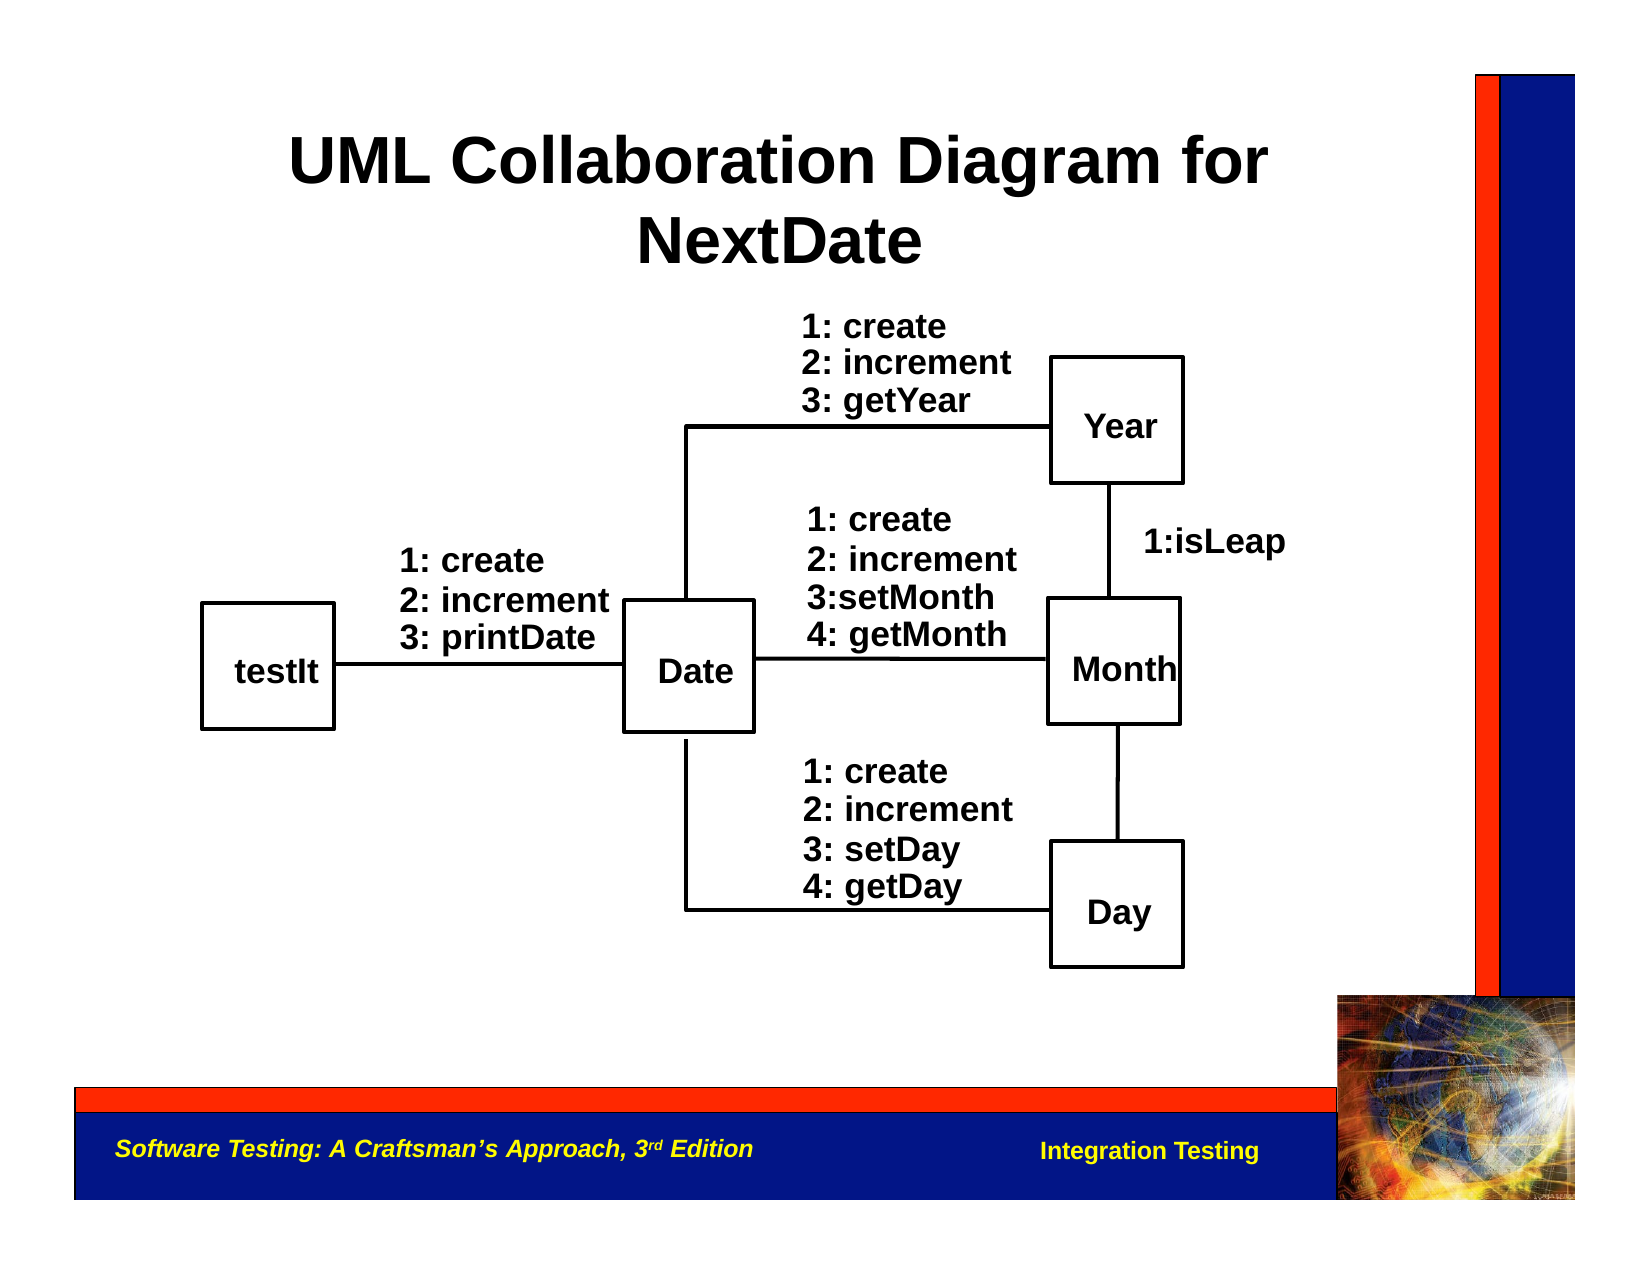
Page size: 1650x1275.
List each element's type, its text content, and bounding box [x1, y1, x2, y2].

text_box [624, 600, 754, 733]
text_box 1: create [799, 303, 950, 339]
text_box 2: increment [799, 339, 1015, 382]
picture [1337, 995, 1575, 1200]
text_box 4: getDay [800, 863, 966, 907]
text_box [1051, 356, 1183, 484]
slide_number Software Testing: A Craftsman’s Approach, 3rd Edition [112, 1132, 765, 1275]
text_box [685, 739, 1051, 911]
text_box 1: create 2: increment [397, 539, 613, 620]
text_box 3: printDate [397, 614, 600, 657]
text_box [685, 426, 1051, 601]
text_box 1: create 2: increment 3: setDay [800, 750, 1016, 869]
text_box 1: create 2: increment 3:setMonth [804, 498, 1021, 617]
text_box [202, 603, 335, 730]
text_box [1051, 841, 1183, 968]
text_box 3: getYear [799, 377, 976, 420]
text_box UML Collaboration Diagram for NextDate [286, 116, 1276, 277]
footer Integration Testing [1037, 1134, 1268, 1275]
text_box 4: getMonth [804, 611, 1011, 654]
text_box [1047, 597, 1181, 724]
text_box 1:isLeap [1141, 518, 1290, 562]
